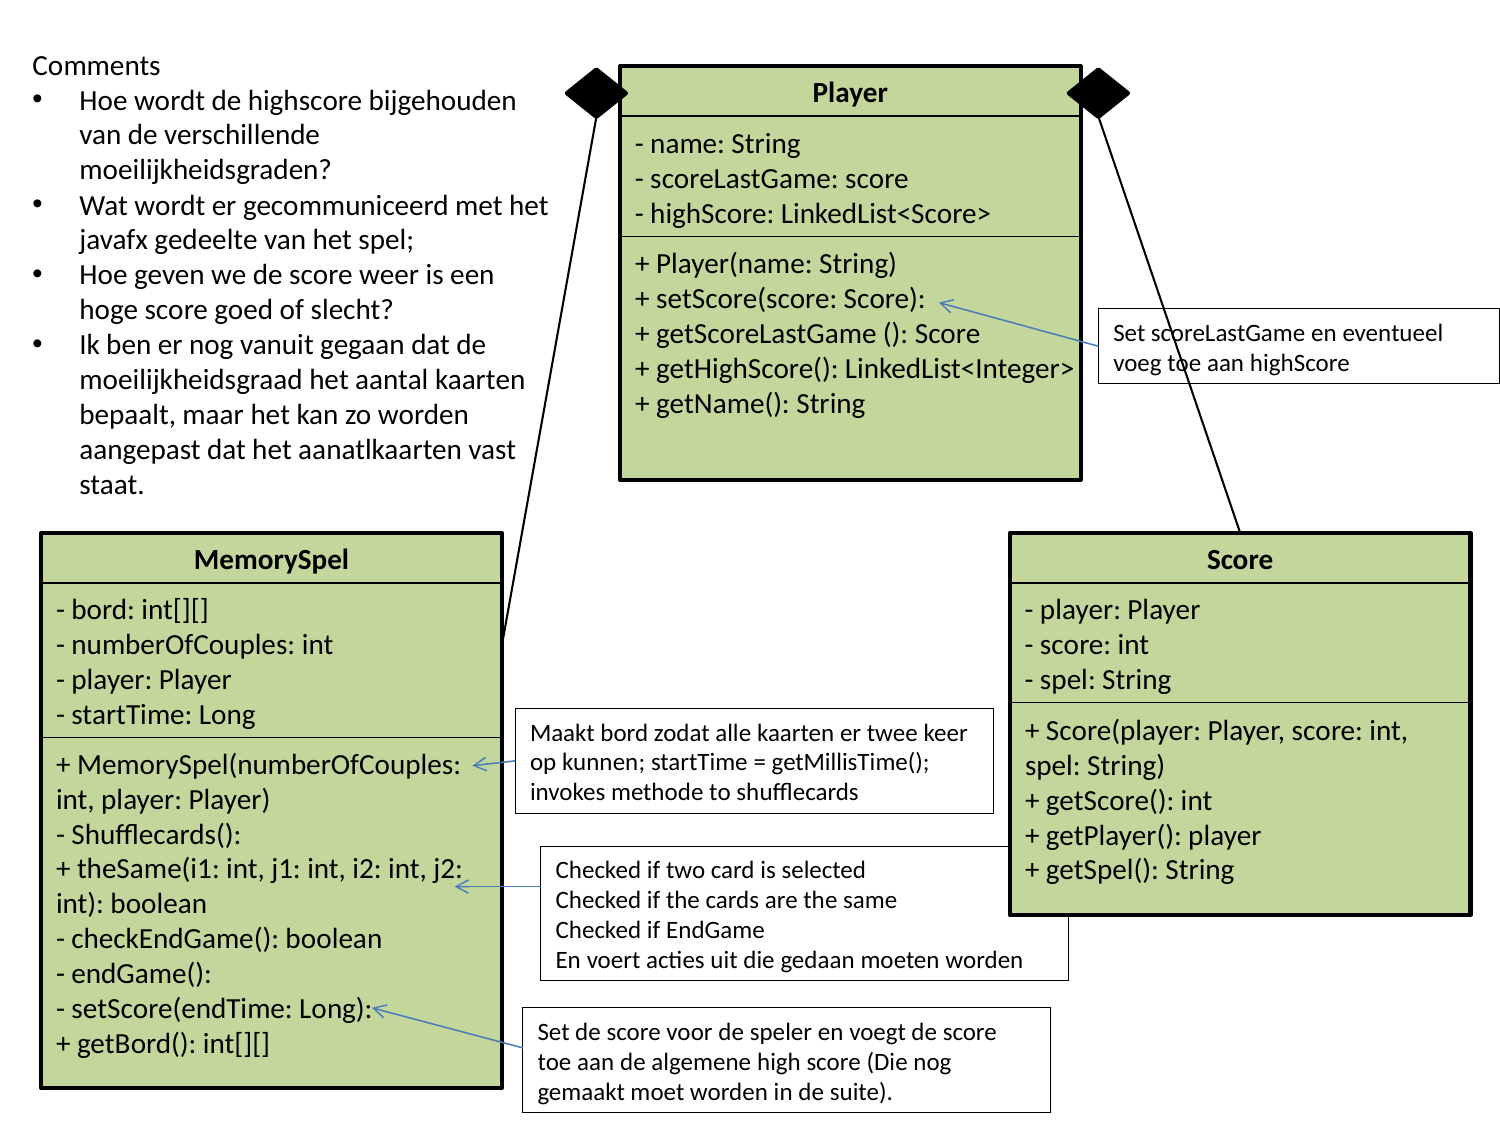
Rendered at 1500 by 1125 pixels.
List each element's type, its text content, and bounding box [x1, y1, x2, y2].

text_box + Player(name: String) + setScore(score: Score): + getScoreLastGame (): Score + getHighScore(): LinkedList<Integer> + getName(): String [620, 237, 1093, 427]
text_box Comments Hoe wordt de highscore bijgehouden van de verschillende moeilijkheidsgraden? Wat wordt er gecommuniceerd met het javafx gedeelte van het spel; Hoe geven we de score weer is een hoge score goed of slecht? Ik ben er nog vanuit gegaan dat de moeilijkheidsgraad het aantal kaarten bepaalt, maar het kan zo worden aangepast dat het aanatlkaarten vast staat. [17, 38, 567, 508]
text_box + Score(player: Player, score: int, spel: String) + getScore(): int + getPlayer(): player + getSpel(): String [1010, 703, 1471, 894]
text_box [472, 761, 516, 766]
text_box Set de score voor de speler en voegt de score toe aan de algemene high score (Die nog gemaakt moet worden in de suite). [522, 1007, 1051, 1113]
text_box Set scoreLastGame en eventueel voeg toe aan highScore [1245, 308, 1500, 384]
text_box - player: Player - score: int - spel: String [1009, 583, 1471, 703]
text_box Checked if two card is selected Checked if the cards are the same Checked if EndGame En voert acties uit die gedaan moeten worden [540, 846, 1069, 981]
text_box - name: String - scoreLastGame: score - highScore: LinkedList<Score> [620, 116, 1081, 237]
text_box + MemorySpel(numberOfCouples: int, player: Player) - Shufflecards(): + theSame(i1: int, j1: int, i2: int, j2: int): boolean - checkEndGame(): boolean - endGame(): - setScore(endTime: Long): + getBord(): int[][] [41, 737, 514, 1102]
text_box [371, 1007, 523, 1049]
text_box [1098, 116, 1241, 534]
text_box [618, 102, 1083, 482]
text_box [1066, 67, 1131, 118]
text_box MemorySpel [41, 532, 496, 583]
text_box Player [620, 66, 1081, 116]
text_box Maakt bord zodat alle kaarten er twee keer op kunnen; startTime = getMillisTime(); invokes methode to shufflecards [515, 708, 994, 814]
text_box Score [1009, 532, 1471, 583]
text_box [564, 67, 629, 118]
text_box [501, 116, 597, 646]
text_box [1008, 531, 1473, 917]
text_box - bord: int[][] - numberOfCouples: int - player: Player - startTime: Long [41, 583, 502, 737]
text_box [938, 302, 1093, 347]
